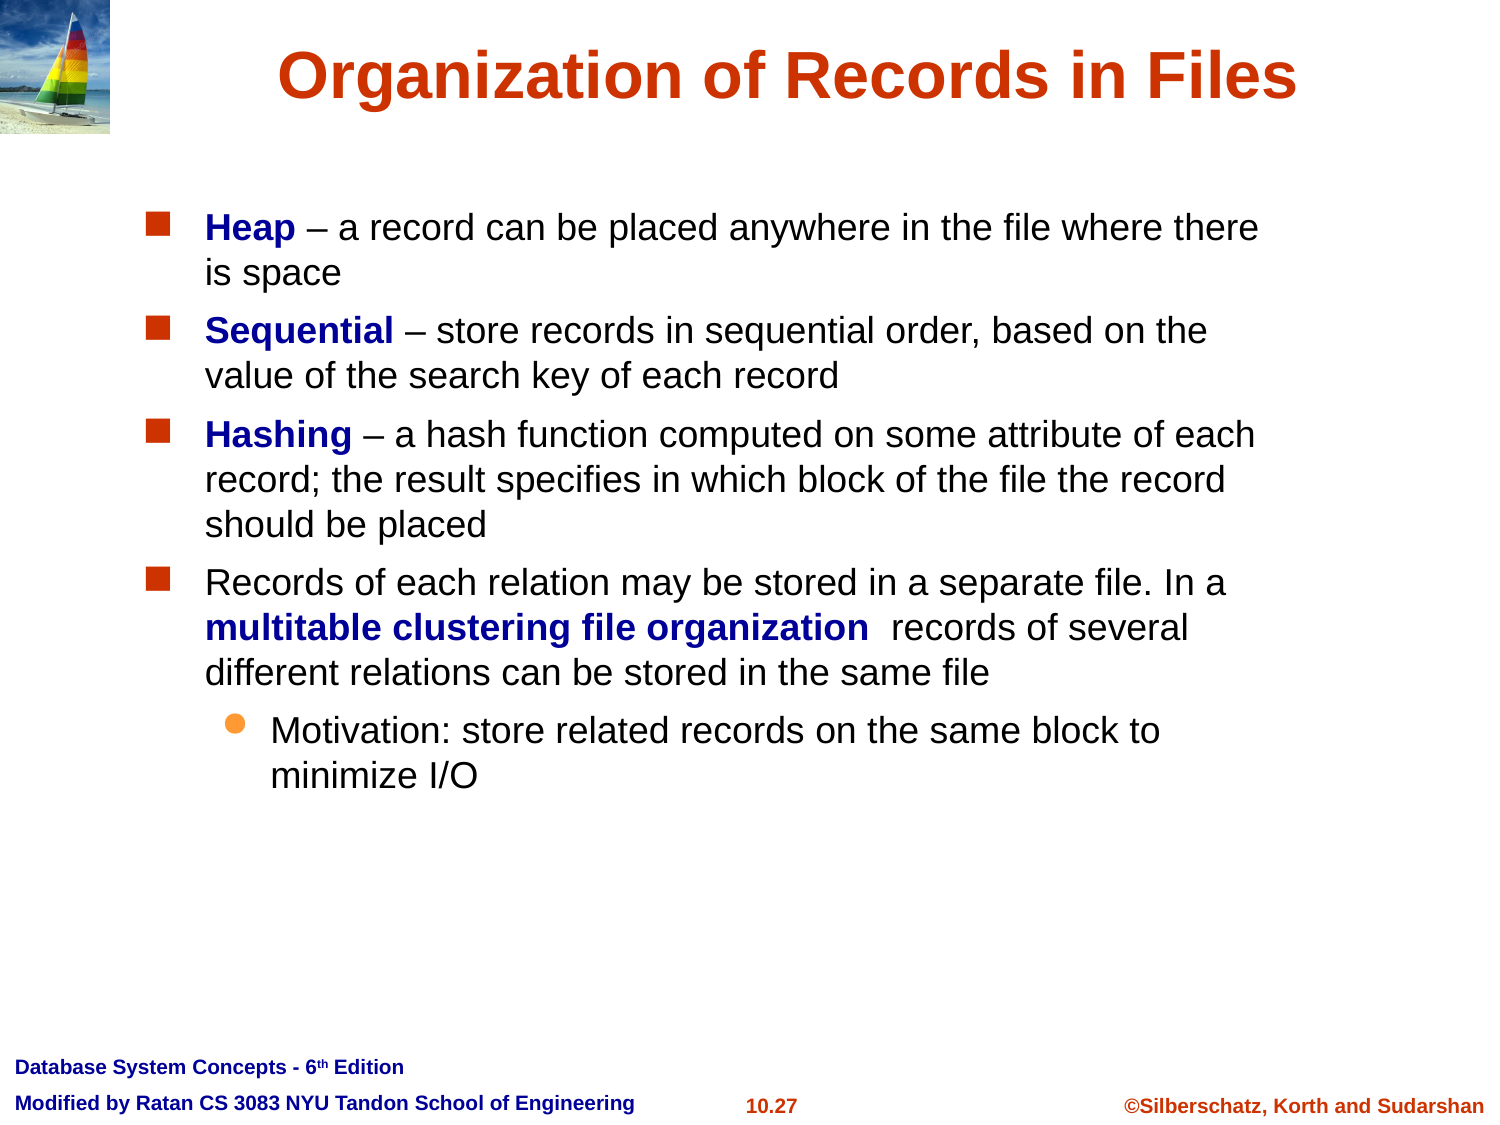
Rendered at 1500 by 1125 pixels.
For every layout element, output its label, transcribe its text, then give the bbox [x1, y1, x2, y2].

title Organization of Records in Files [125, 18, 1452, 120]
list Heap – a record can be placed anywhere in the file where there is space Sequential – store records in sequential order, based on the value of the search key of each record Hashing – a hash function computed on some attribute of each record; the result specifies in which block of the file the record should be placed Records of each relation may be stored in a separate file. In a multitable clustering file organization records of several different relations can be stored in the same file Motivation: store related records on the same block to minimize I/O [133, 195, 1279, 979]
picture [0, 0, 110, 134]
